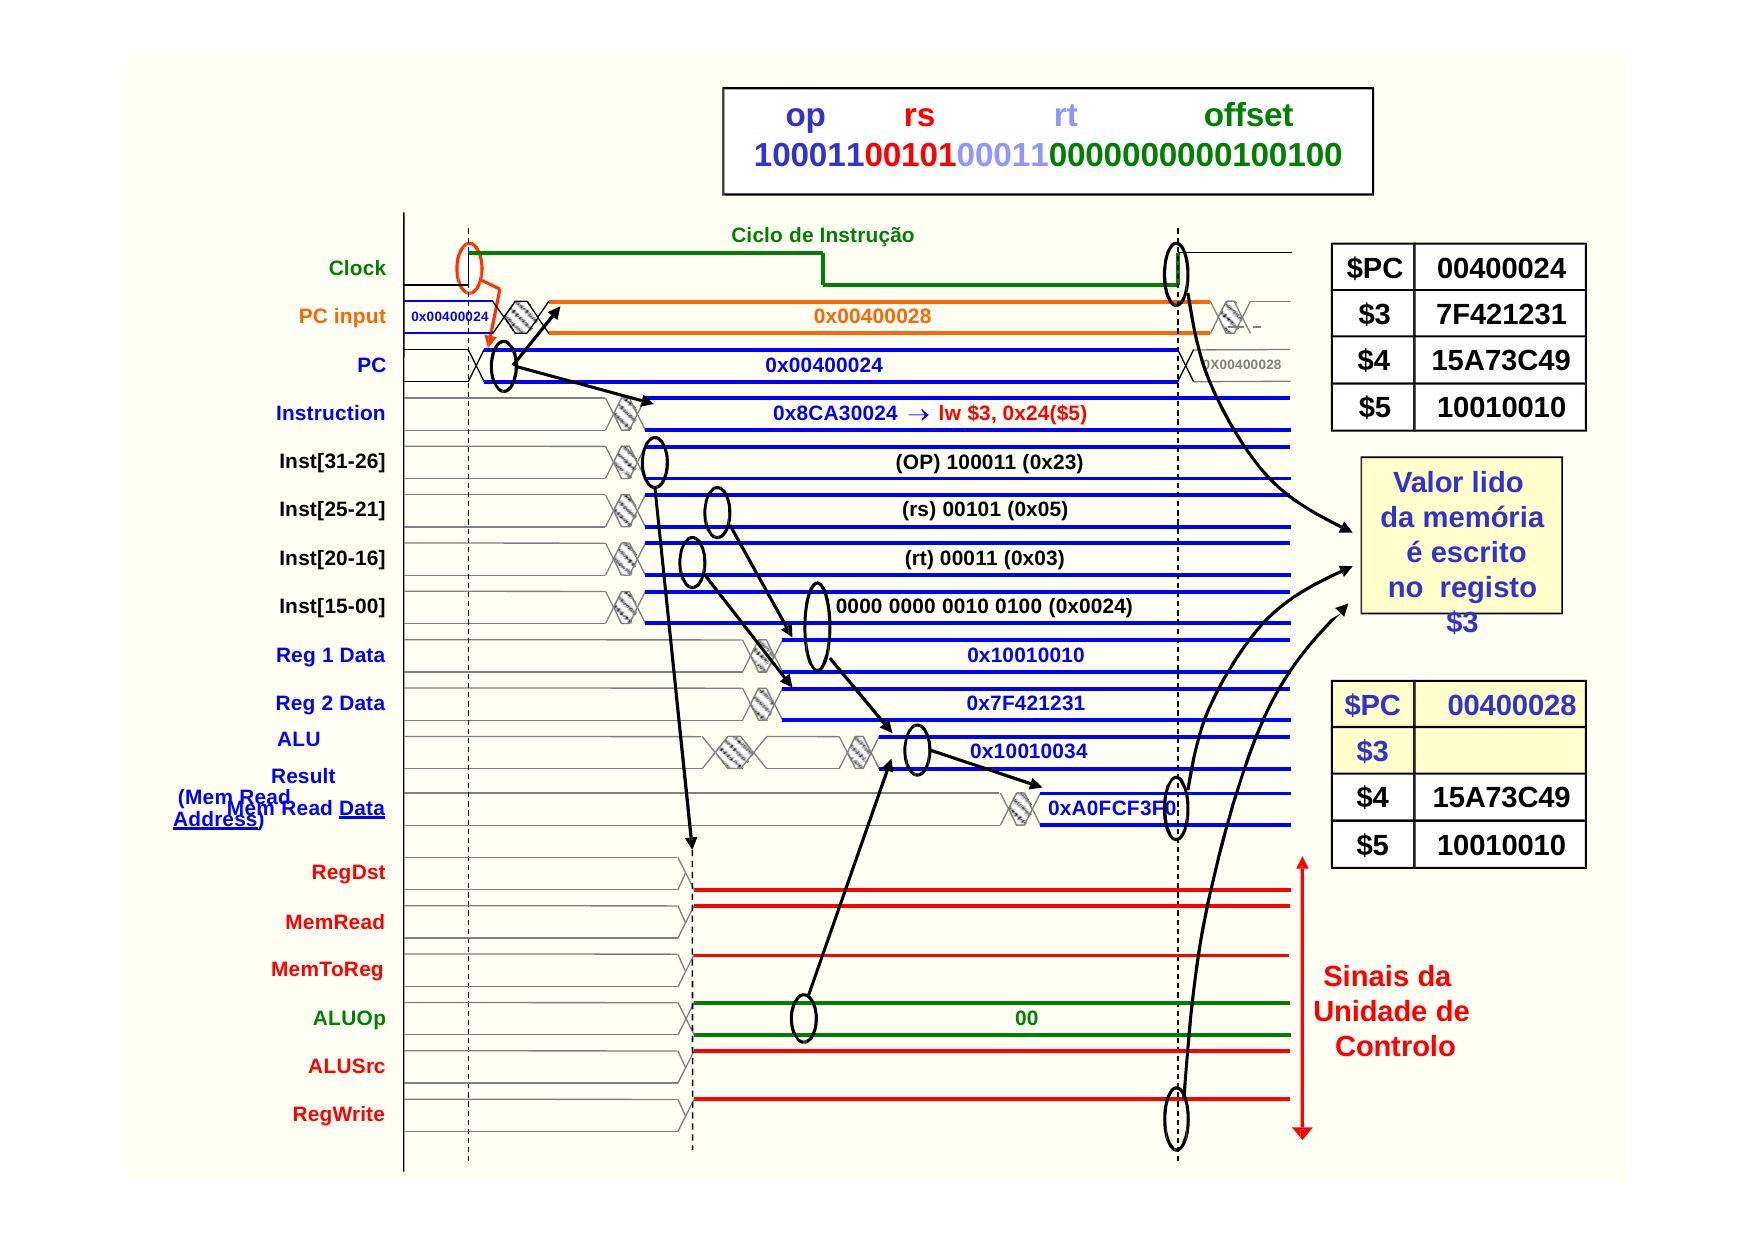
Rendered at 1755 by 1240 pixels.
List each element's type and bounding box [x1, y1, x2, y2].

text_box [1360, 456, 1563, 639]
text_box [283, 856, 390, 934]
text_box [1292, 856, 1313, 1141]
text_box [306, 1049, 389, 1078]
text_box [1310, 955, 1472, 1063]
text_box [722, 87, 1375, 196]
text_box [171, 676, 390, 831]
text_box [277, 541, 390, 570]
text_box [310, 1001, 390, 1030]
text_box [273, 638, 390, 667]
text_box [277, 493, 390, 522]
text_box [355, 348, 390, 377]
text_box [296, 299, 390, 328]
text_box [290, 1098, 390, 1126]
text_box [1330, 672, 1587, 869]
text_box [277, 590, 390, 618]
text_box [273, 396, 390, 425]
text_box [729, 219, 920, 248]
text_box [326, 251, 390, 280]
text_box [269, 952, 390, 981]
text_box [403, 212, 1587, 1172]
text_box [277, 445, 390, 473]
